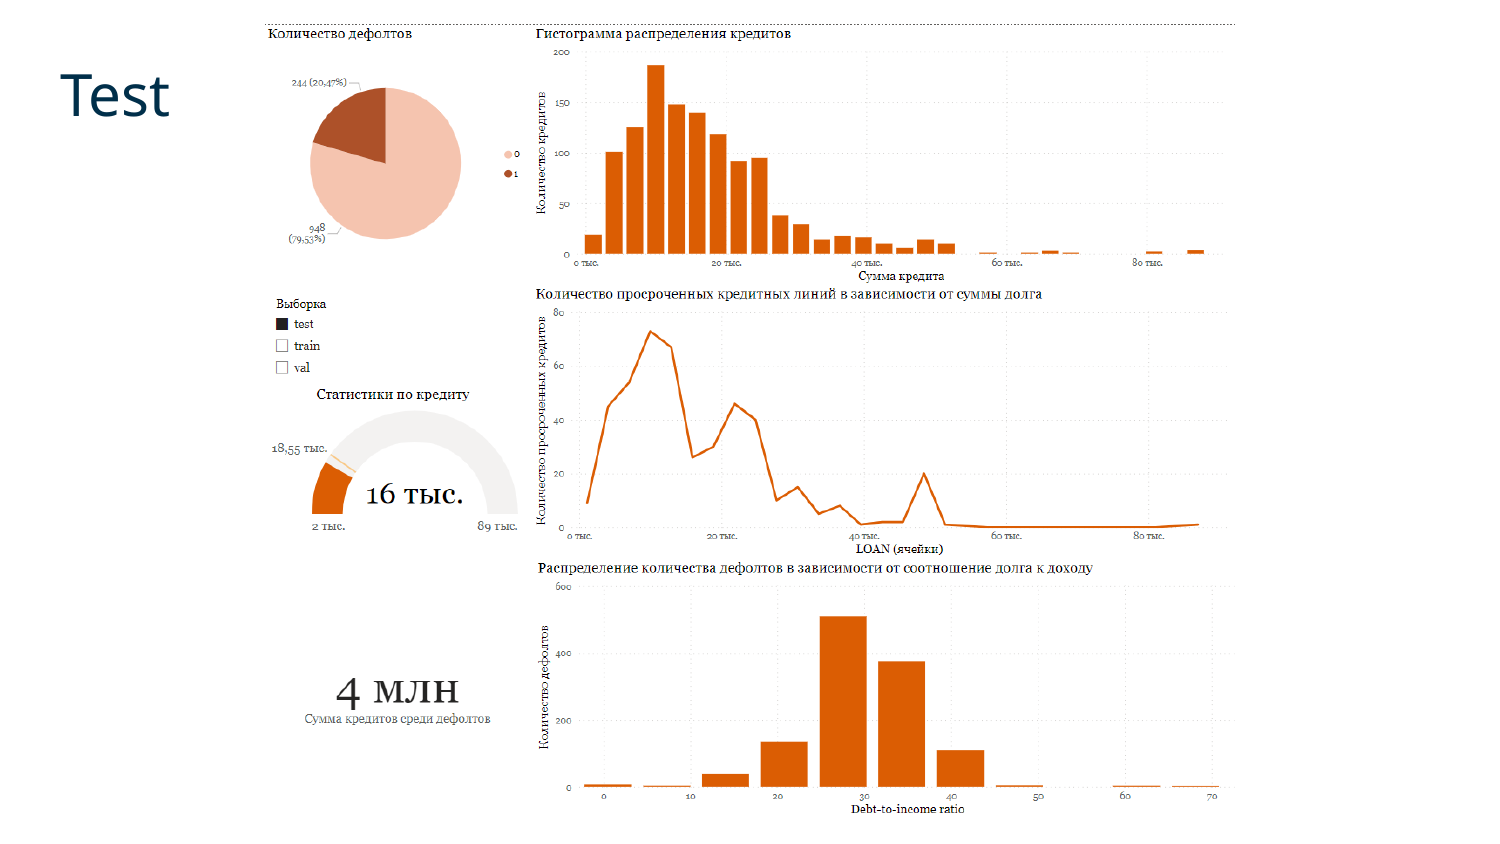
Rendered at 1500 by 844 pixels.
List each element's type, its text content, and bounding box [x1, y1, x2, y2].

title Test [45, 43, 259, 455]
picture [264, 24, 1236, 819]
